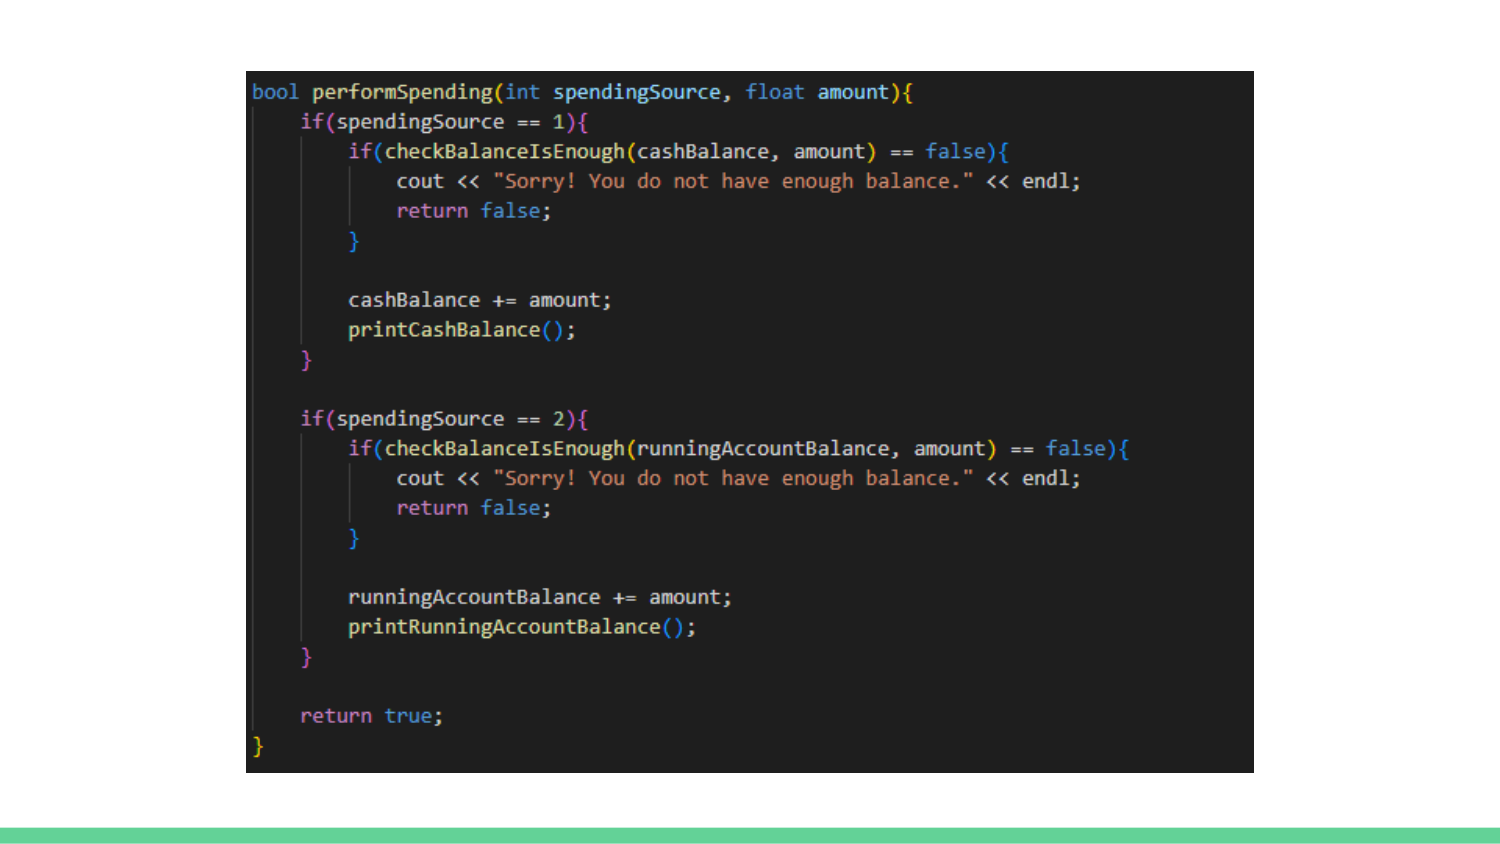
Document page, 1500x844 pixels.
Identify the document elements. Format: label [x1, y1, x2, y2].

picture [245, 70, 1255, 773]
